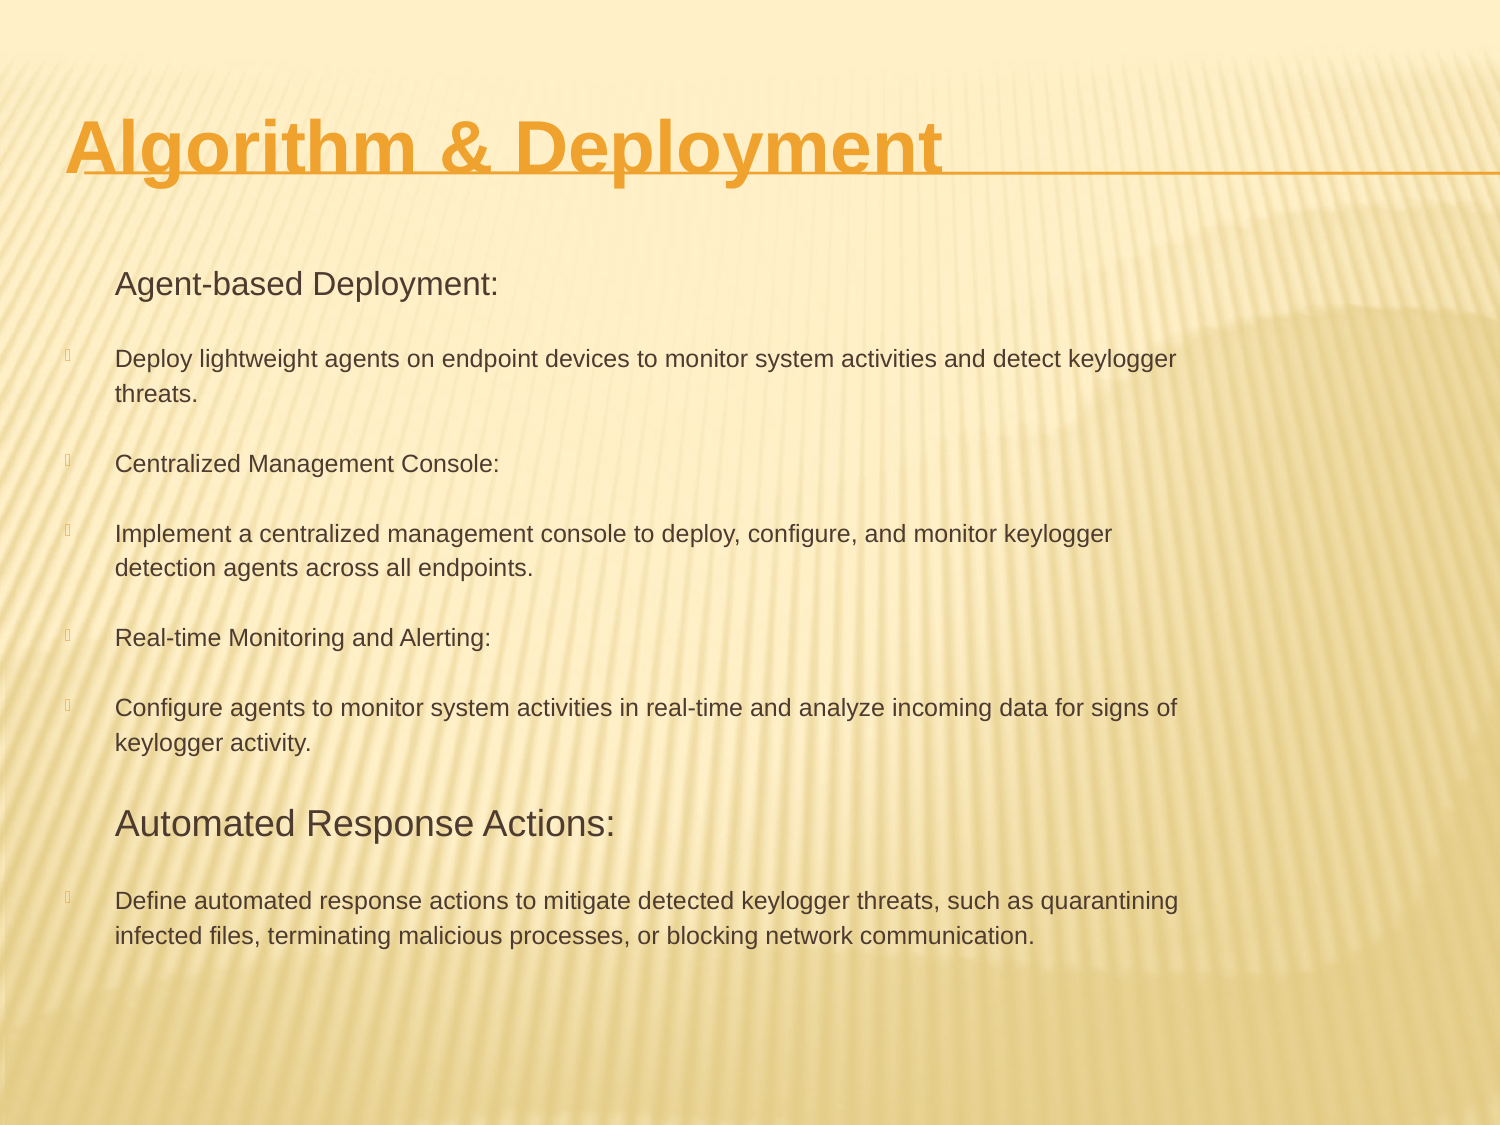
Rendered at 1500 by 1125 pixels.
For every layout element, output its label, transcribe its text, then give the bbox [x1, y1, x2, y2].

list Agent-based Deployment: Deploy lightweight agents on endpoint devices to monitor system activities and detect keylogger threats. Centralized Management Console: Implement a centralized management console to deploy, configure, and monitor keylogger detection agents across all endpoints. Real-time Monitoring and Alerting: Configure agents to monitor system activities in real-time and analyze incoming data for signs of keylogger activity. Automated Response Actions: Define automated response actions to mitigate detected keylogger threats, such as quarantining infected files, terminating malicious processes, or blocking network communication. [50, 254, 1475, 998]
title Algorithm & Deployment [50, 75, 1475, 213]
